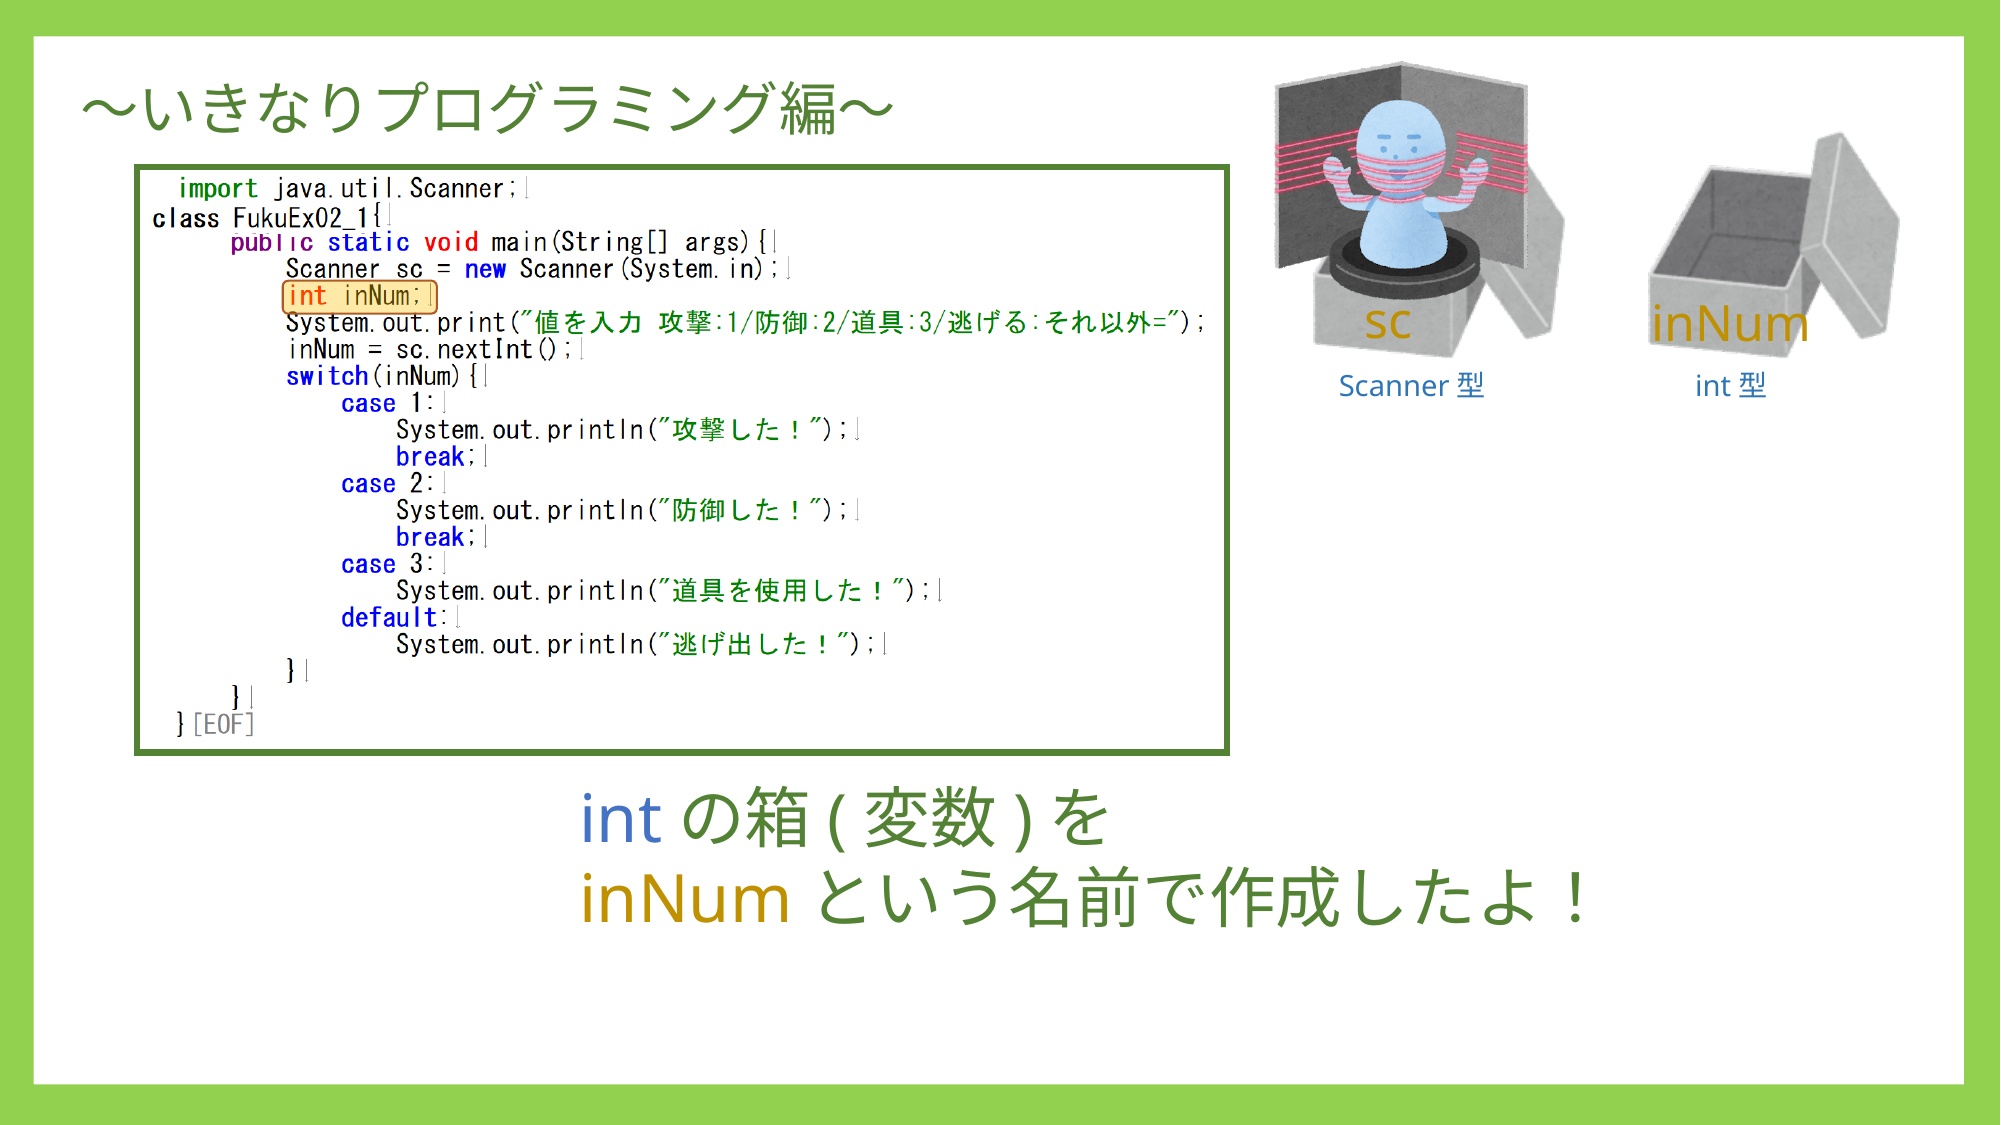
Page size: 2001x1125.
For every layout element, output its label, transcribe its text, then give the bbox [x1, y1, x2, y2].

picture [1266, 45, 1578, 386]
text_box [136, 166, 1228, 754]
text_box Scanner型 [1324, 386, 1502, 410]
text_box ～いきなりプログラミング編～ [65, 64, 911, 150]
picture [149, 174, 1212, 746]
text_box int型 [1680, 386, 1783, 410]
text_box intの箱(変数)を inNumという名前で作成したよ！ [564, 768, 1625, 944]
text_box inNum [1636, 284, 1640, 359]
picture [1640, 123, 1913, 386]
